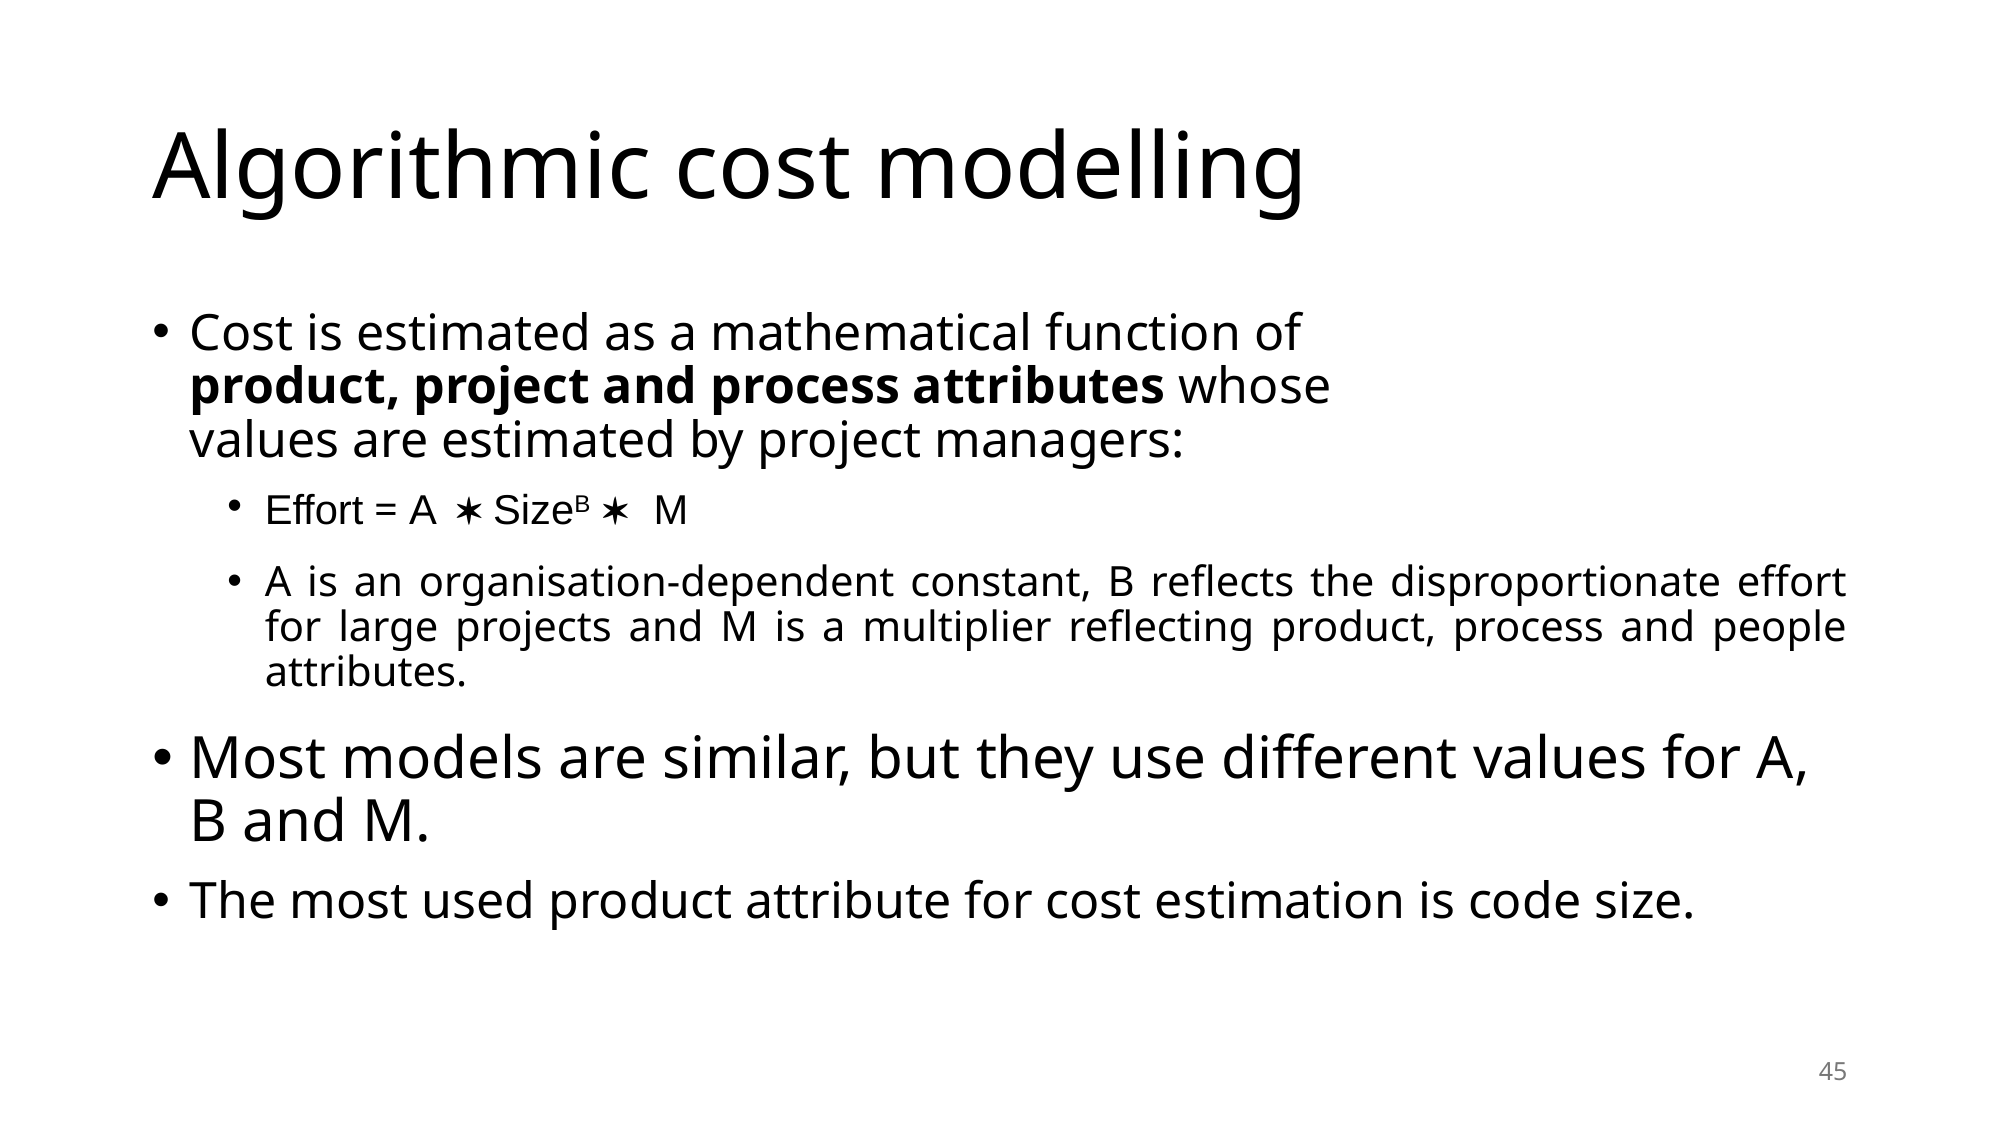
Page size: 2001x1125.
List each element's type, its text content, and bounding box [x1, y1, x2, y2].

slide_number 45 [1412, 1042, 1863, 1103]
list Cost is estimated as a mathematical function of product, project and process attributes whose values are estimated by project managers: Effort = A * SizeB * M A is an organisation-dependent constant, B reflects the disproportionate effort for large projects and M is a multiplier reflecting product, process and people attributes. Most models are similar, but they use different values for A, B and M. The most used product attribute for cost estimation is code size. [137, 299, 1863, 1014]
title Algorithmic cost modelling [137, 59, 1863, 278]
